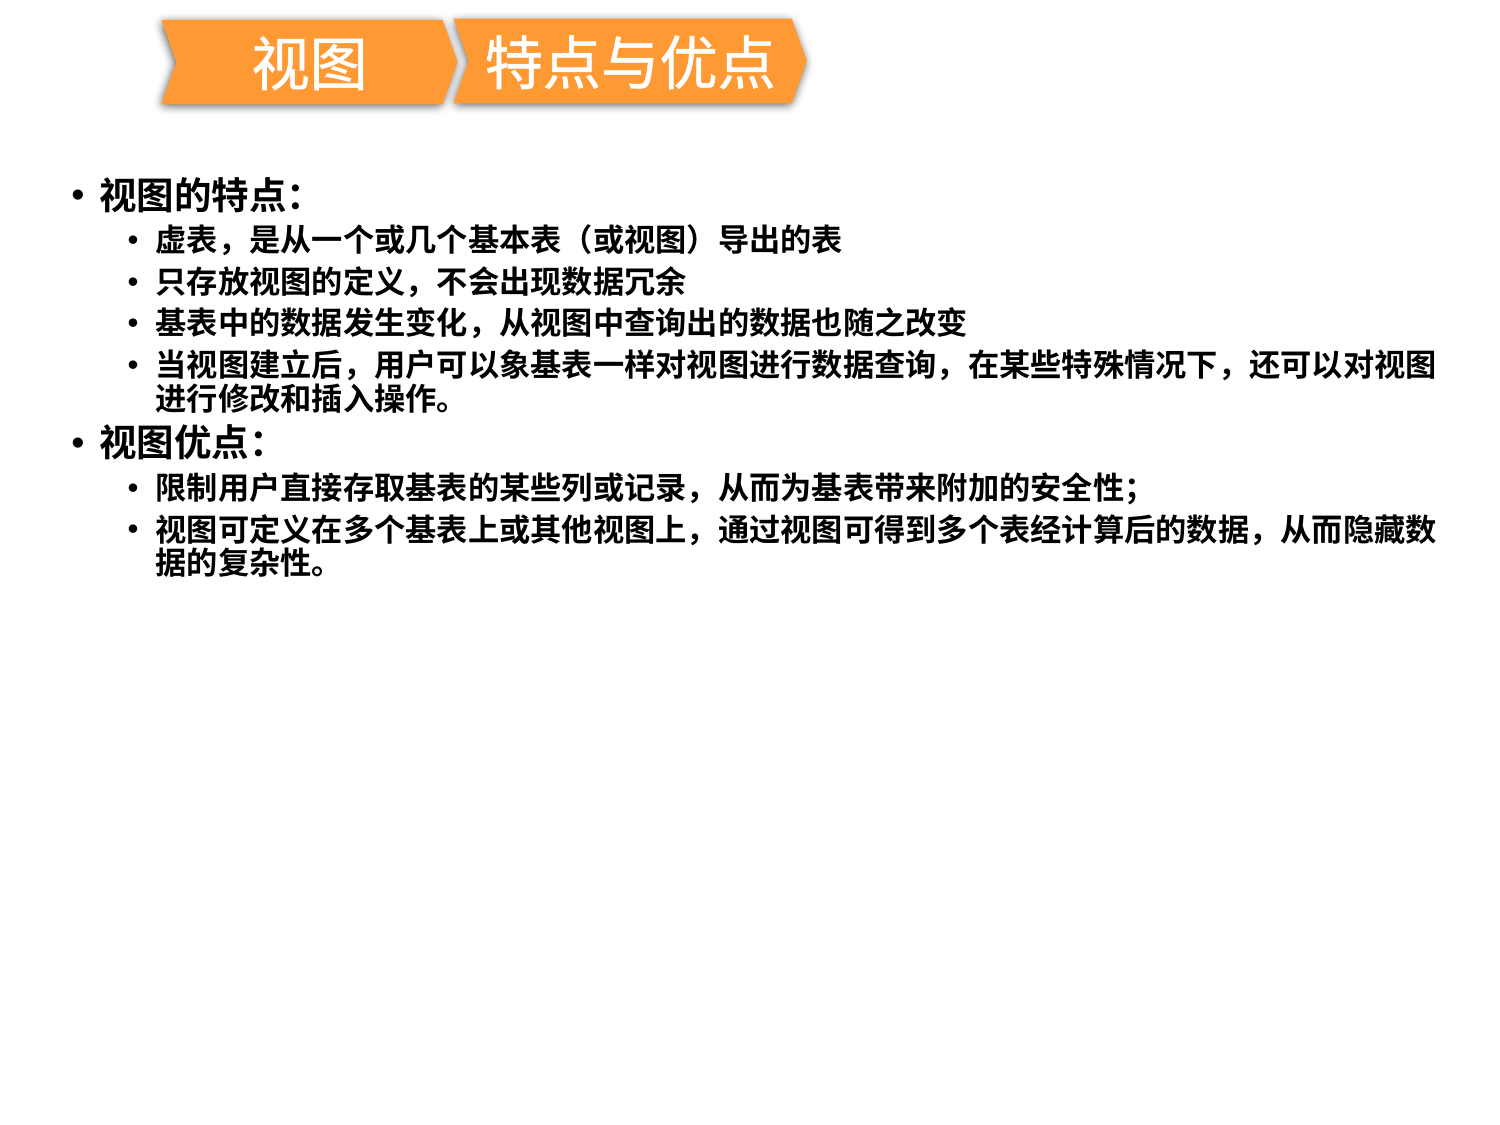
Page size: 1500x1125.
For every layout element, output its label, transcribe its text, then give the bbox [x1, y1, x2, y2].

text_box 视图 [161, 19, 458, 105]
list 视图的特点： 虚表，是从一个或几个基本表（或视图）导出的表 只存放视图的定义，不会出现数据冗余 基表中的数据发生变化，从视图中查询出的数据也随之改变 当视图建立后，用户可以象基表一样对视图进行数据查询，在某些特殊情况下，还可以对视图进行修改和插入操作。 视图优点： 限制用户直接存取基表的某些列或记录，从而为基表带来附加的安全性； 视图可定义在多个基表上或其他视图上，通过视图可得到多个表经计算后的数据，从而隐藏数据的复杂性。 [0, 169, 1456, 1053]
title [0, 59, 1294, 169]
text_box 特点与优点 [453, 18, 807, 104]
